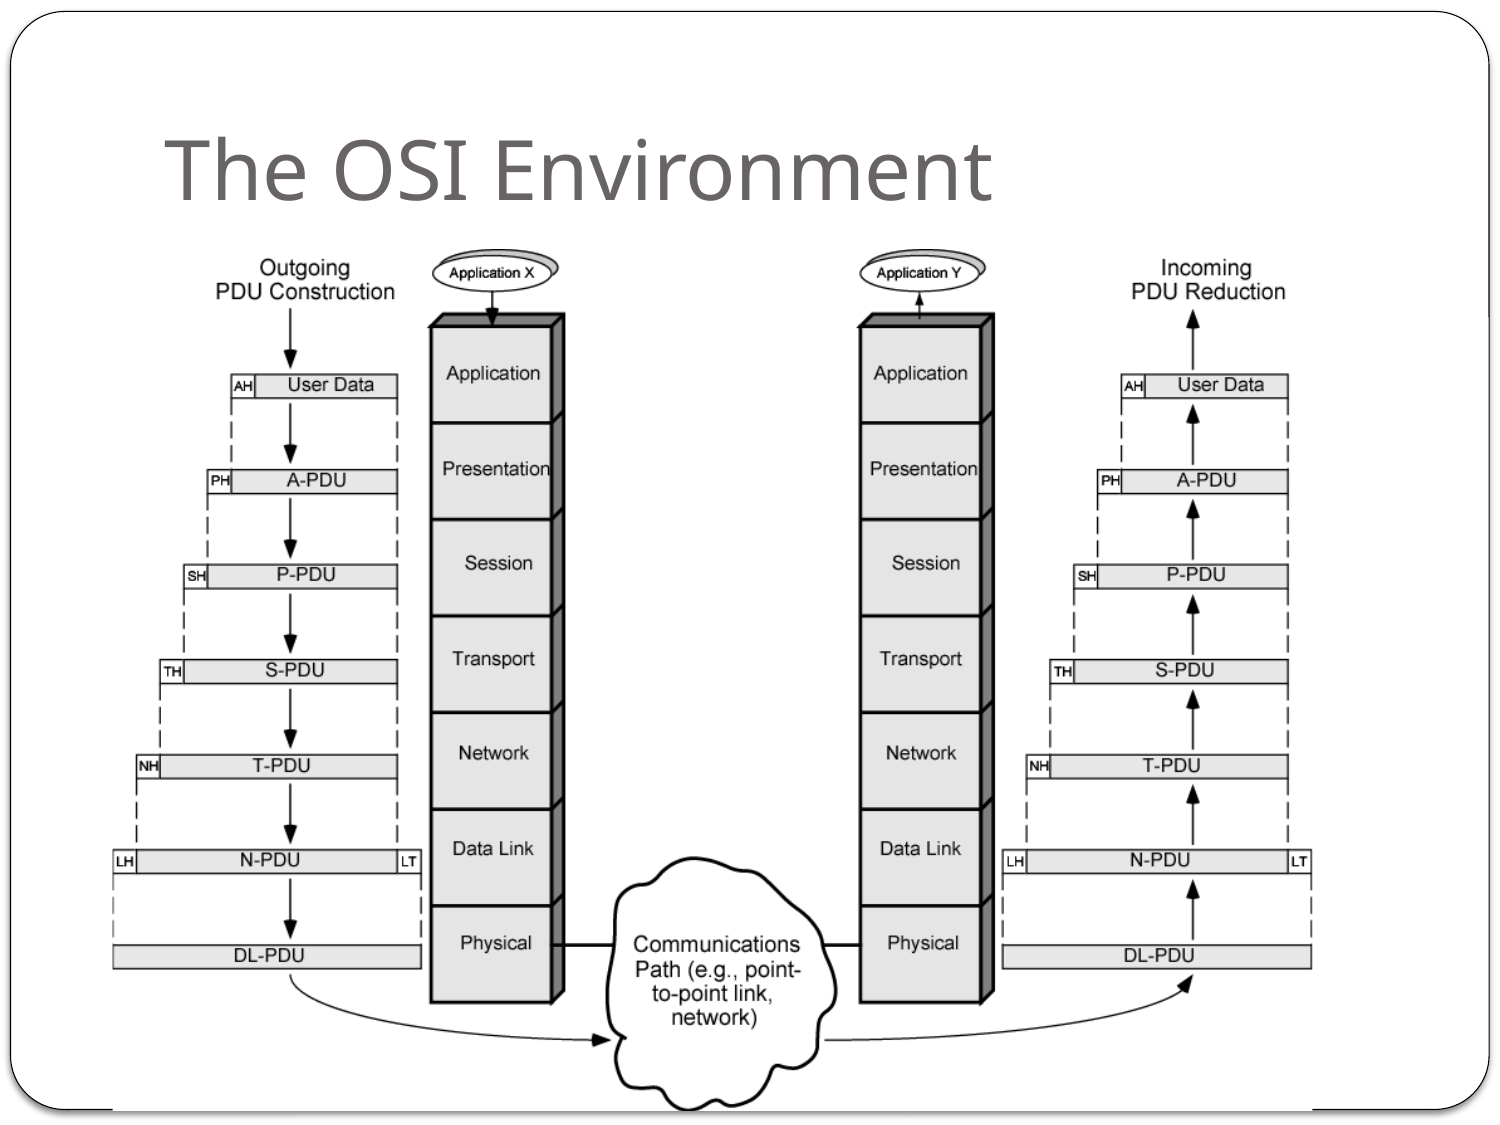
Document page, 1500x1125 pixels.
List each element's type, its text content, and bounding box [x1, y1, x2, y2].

picture [112, 249, 1313, 1111]
title The OSI Environment [150, 45, 1425, 233]
